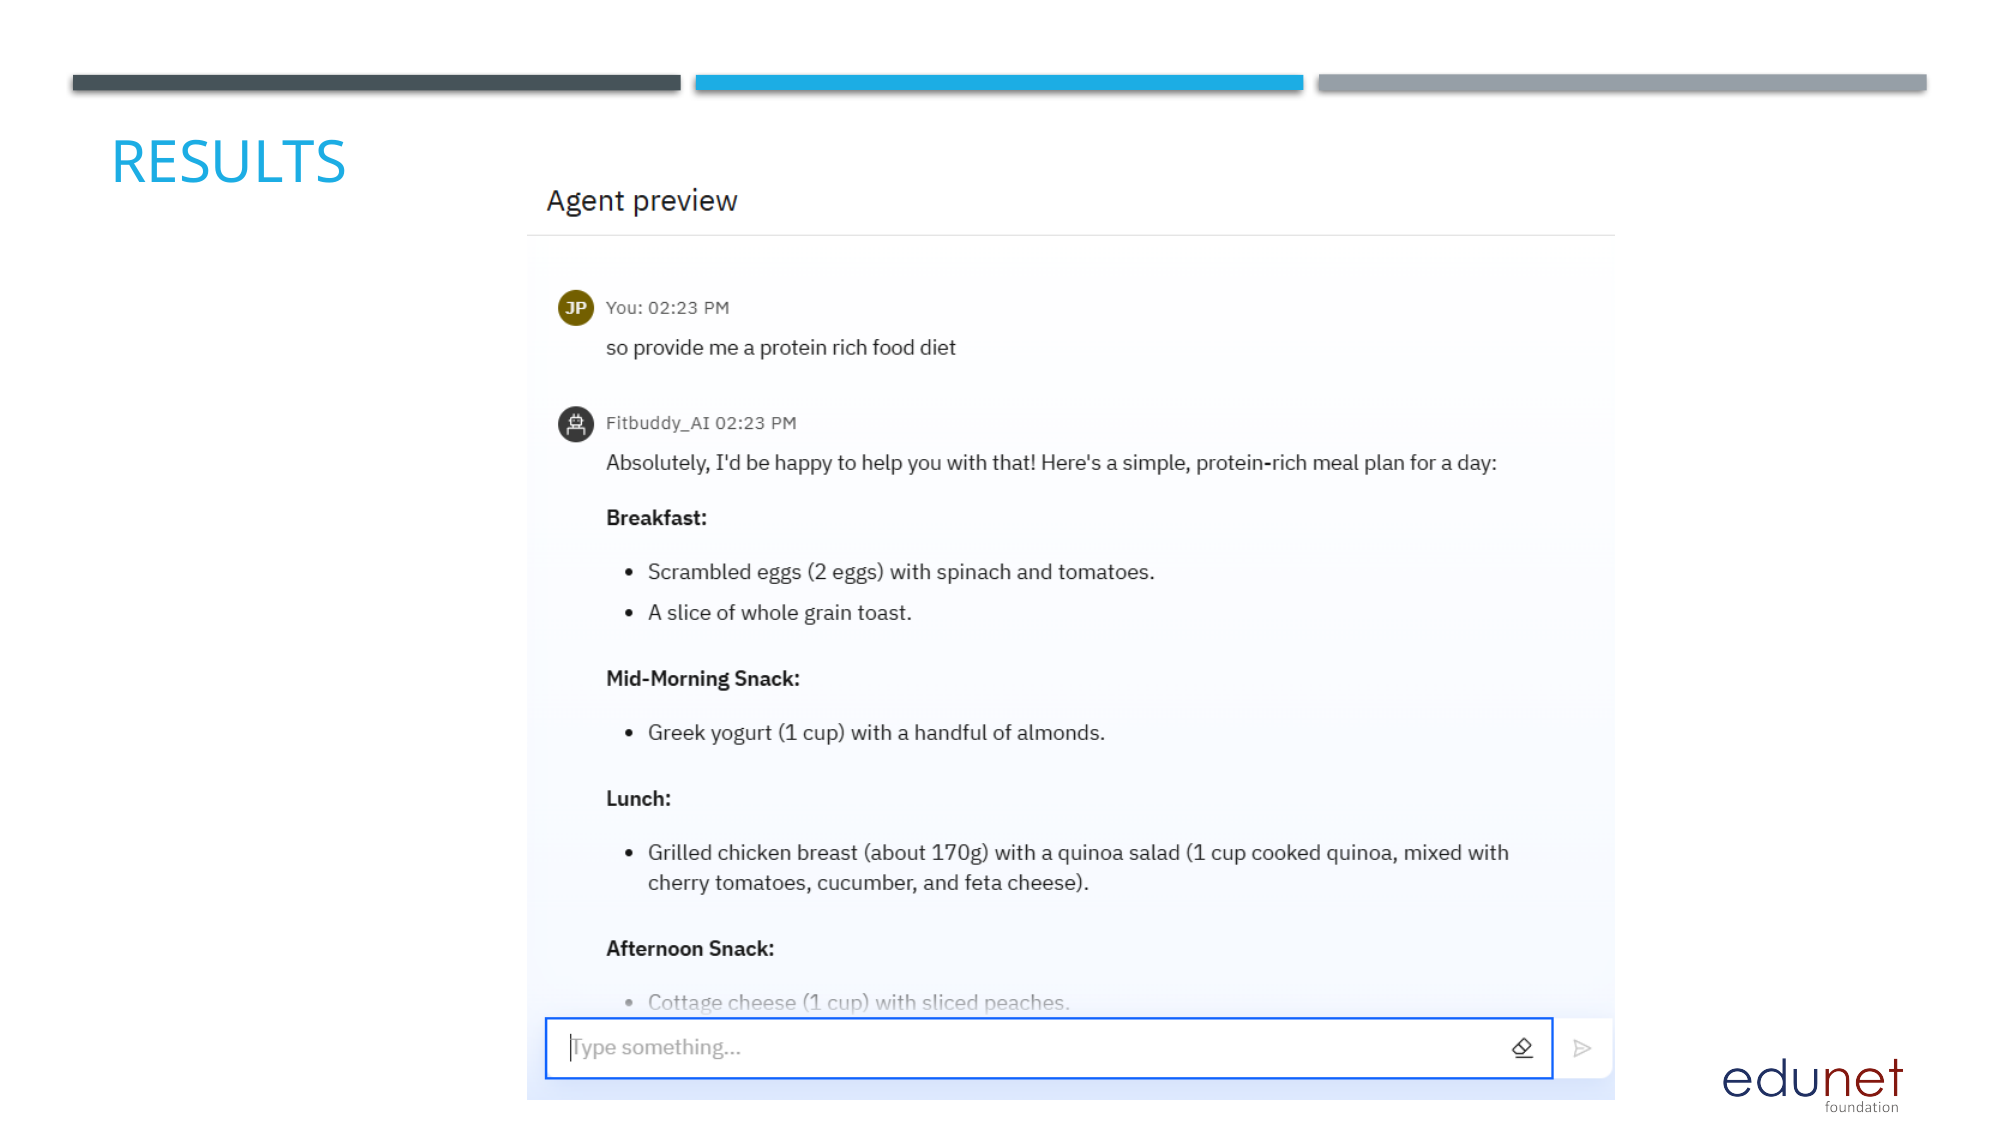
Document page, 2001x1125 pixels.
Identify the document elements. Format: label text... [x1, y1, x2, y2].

picture [1719, 1056, 1905, 1116]
title Results [95, 115, 1905, 203]
picture [526, 164, 1615, 1100]
